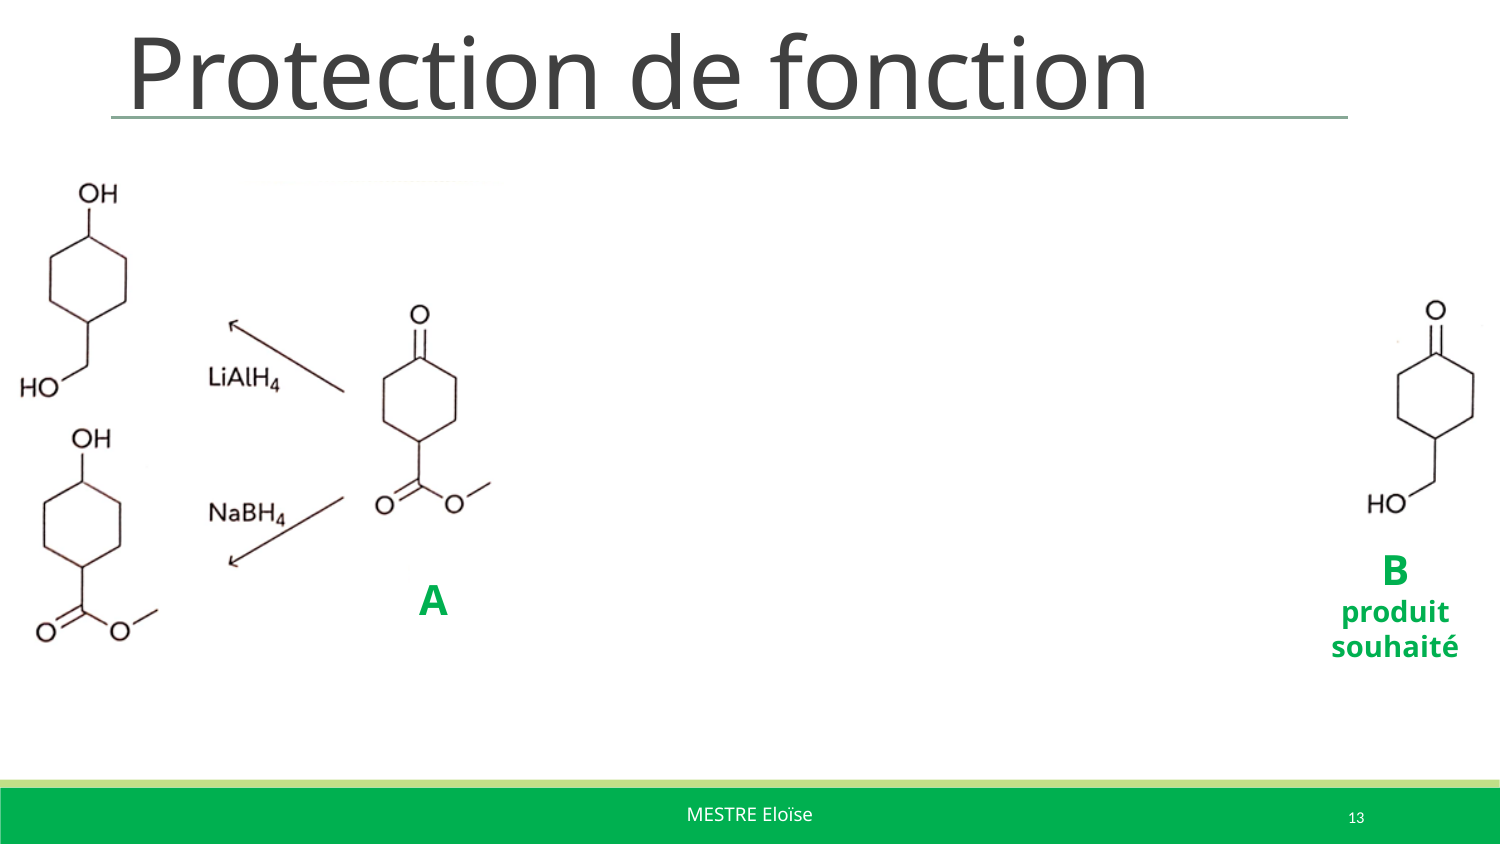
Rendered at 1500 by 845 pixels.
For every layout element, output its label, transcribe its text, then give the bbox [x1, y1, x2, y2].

title Protection de fonction [110, 23, 1349, 138]
picture [0, 180, 505, 664]
text_box B produit souhaité [1276, 535, 1349, 671]
picture [1347, 180, 1500, 664]
slide_number 13 [1218, 795, 1380, 840]
